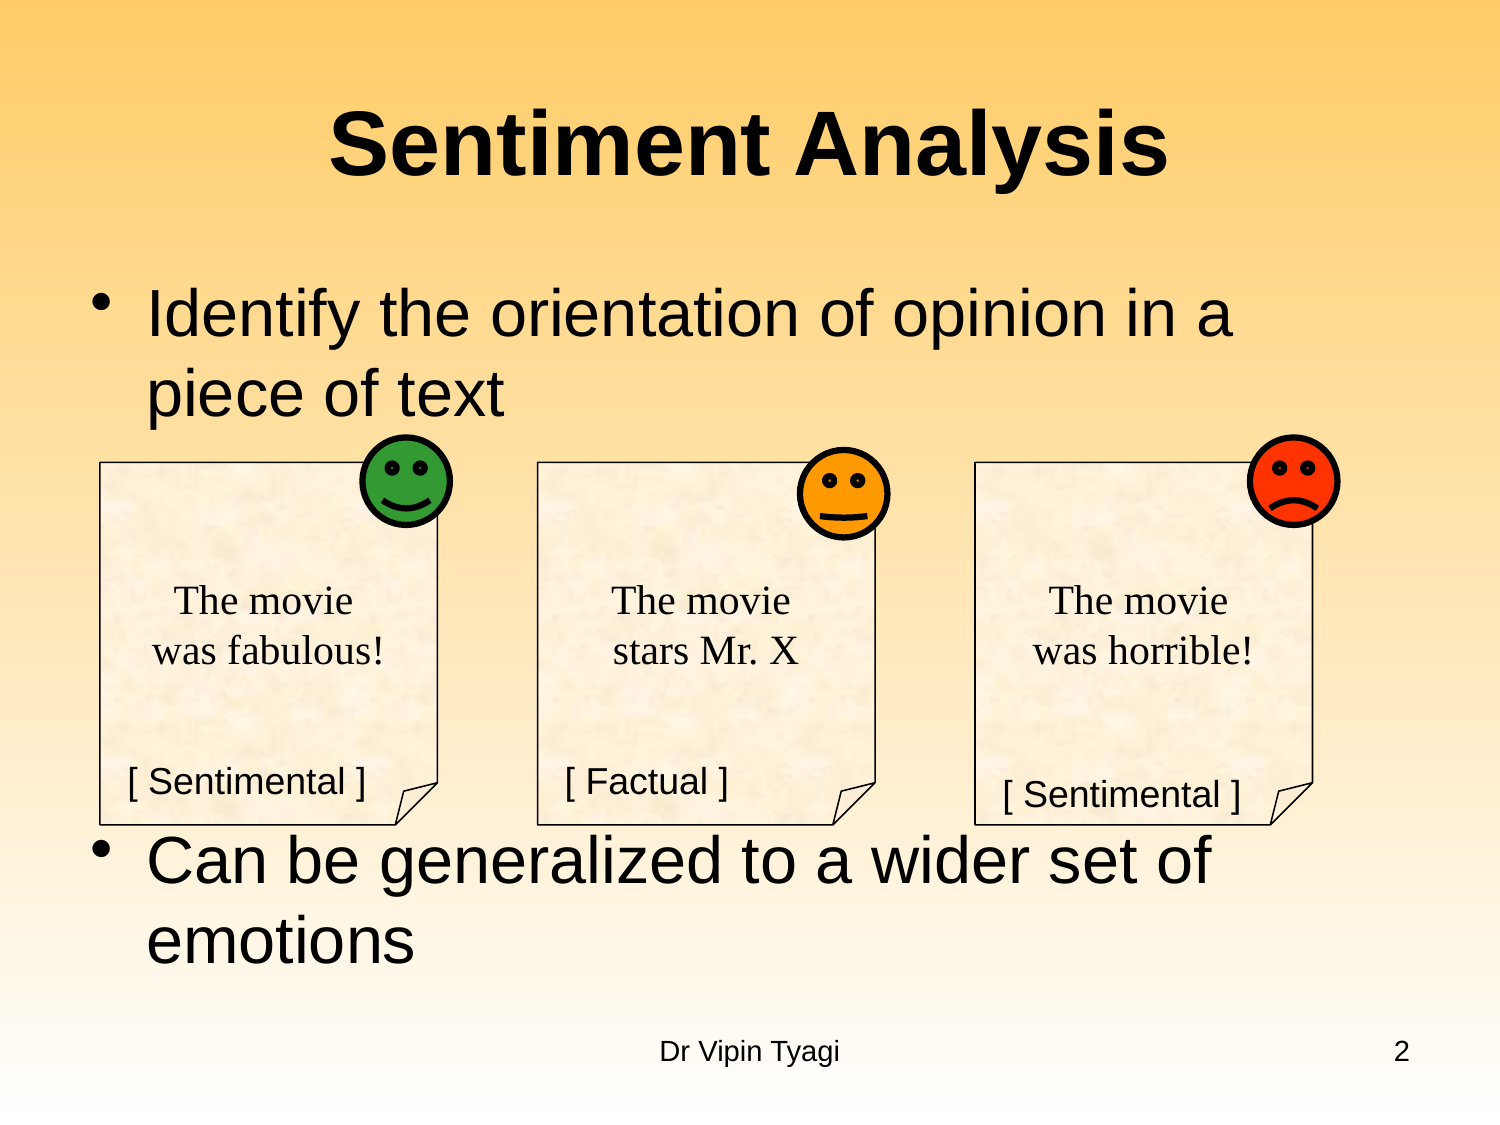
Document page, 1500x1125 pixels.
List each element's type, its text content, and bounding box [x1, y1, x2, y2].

slide_number 2 [1074, 1024, 1426, 1103]
text_box [799, 449, 888, 538]
text_box [ Factual ] [549, 749, 763, 810]
footer Dr Vipin Tyagi [512, 1024, 988, 1103]
text_box The movie stars Mr. X [537, 462, 876, 825]
text_box The movie was fabulous! [99, 462, 438, 825]
text_box [362, 437, 450, 525]
title Sentiment Analysis [74, 44, 1426, 233]
list Identify the orientation of opinion in a piece of text Can be generalized to a wider set of emotions [74, 262, 1426, 1001]
text_box [ Sentimental ] [112, 749, 388, 810]
text_box The movie was horrible! [975, 462, 1313, 825]
text_box [1249, 437, 1338, 525]
text_box [ Sentimental ] [987, 762, 1263, 823]
